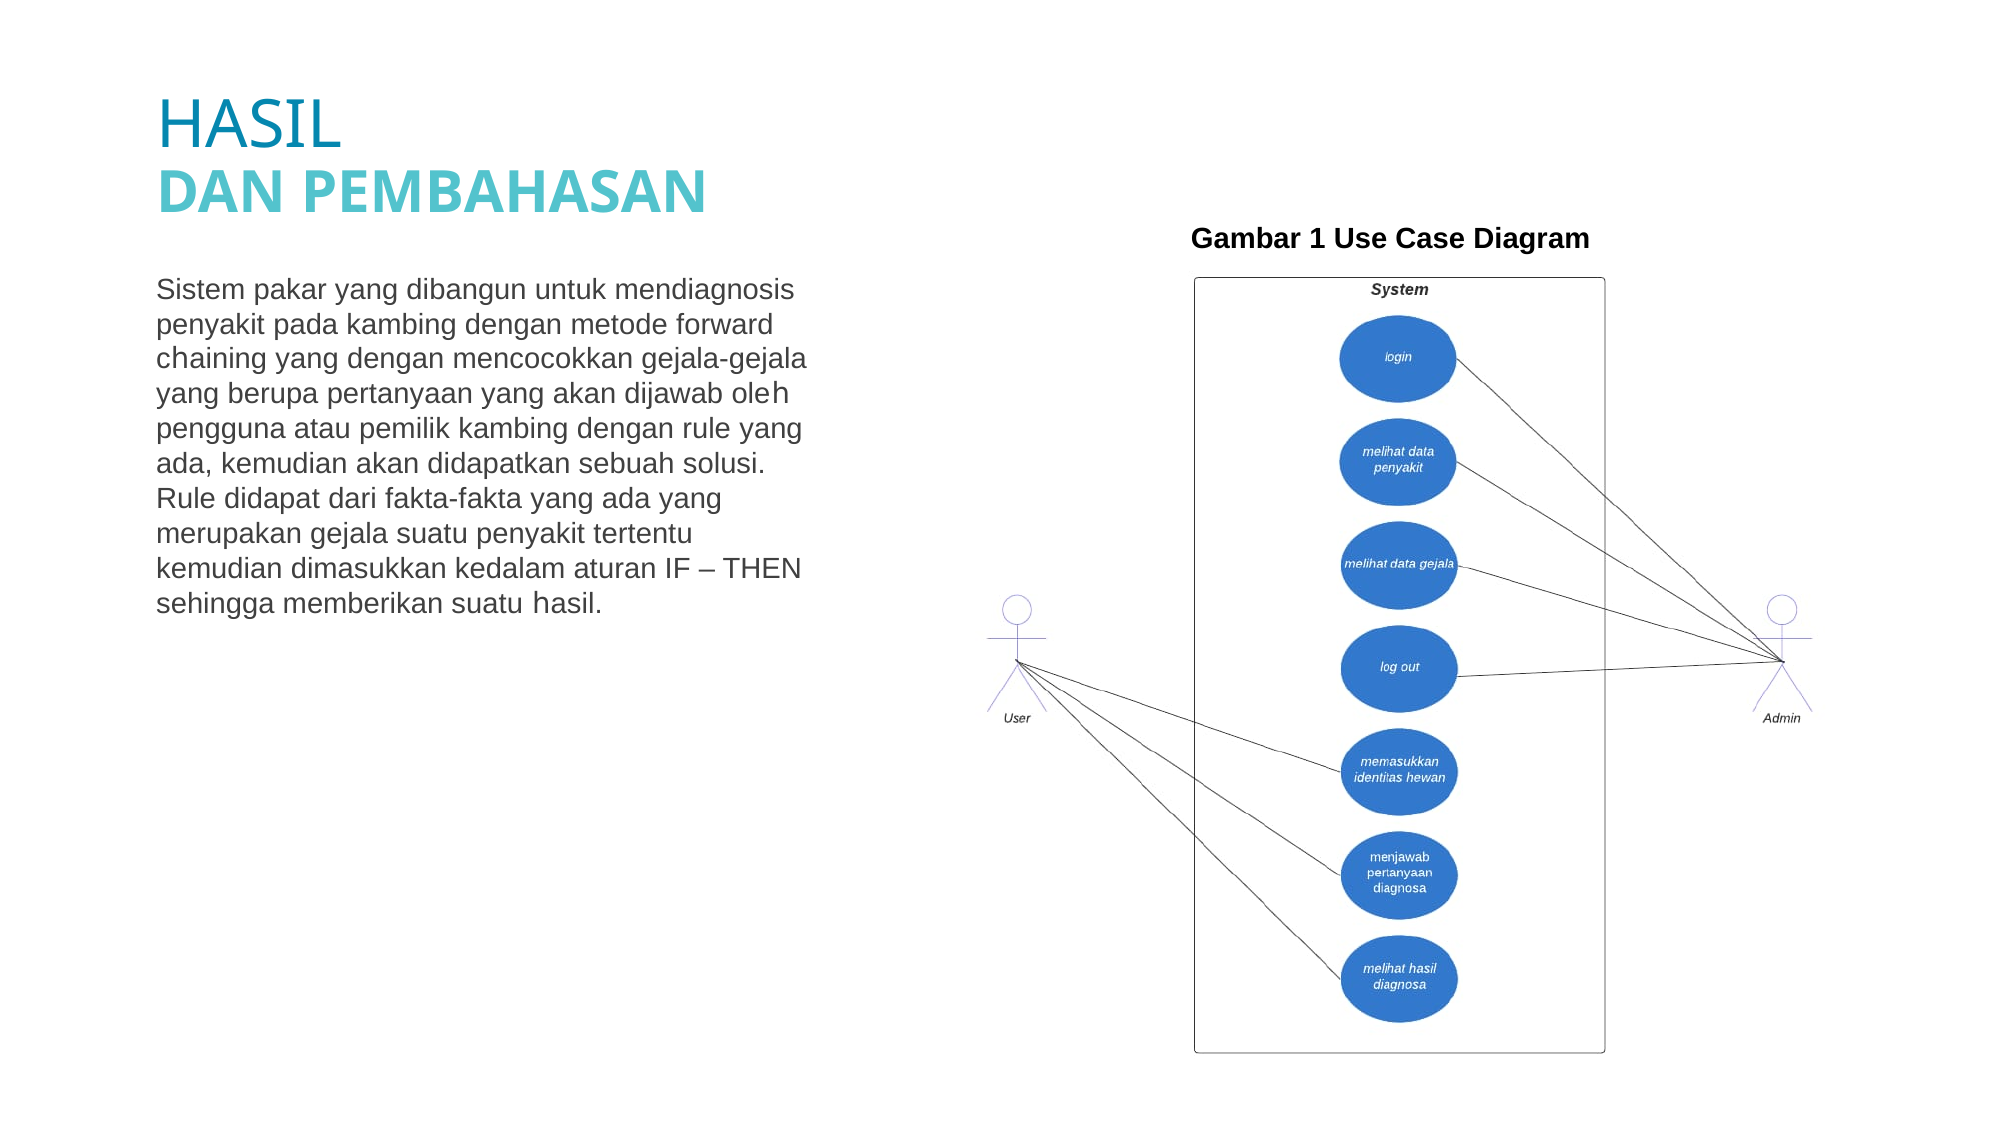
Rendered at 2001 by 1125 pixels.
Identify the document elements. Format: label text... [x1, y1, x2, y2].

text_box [141, 55, 758, 233]
picture [972, 262, 1833, 1062]
text_box Gambar 1 Use Case Diagram [1176, 212, 1630, 262]
text_box Sistem pakar yang dibangun untuk mendiagnosis penyakit pada kambing dengan metode forward cհaining yang dengan mencocokkan gejala-gejala yang berupa pertanyaan yang akan dijawab oleհ pengguna atau pemilik kambing dengan rule yang ada, kemudian akan didapatkan sebuah solusi. Rule didapat dari fakta-fakta yang ada yang merupakan gejala suatu penyakit tertentu kemudian dimasukkan kedalam aturan IF – THEN sehingga memberikan suatu հasil. [141, 262, 824, 627]
